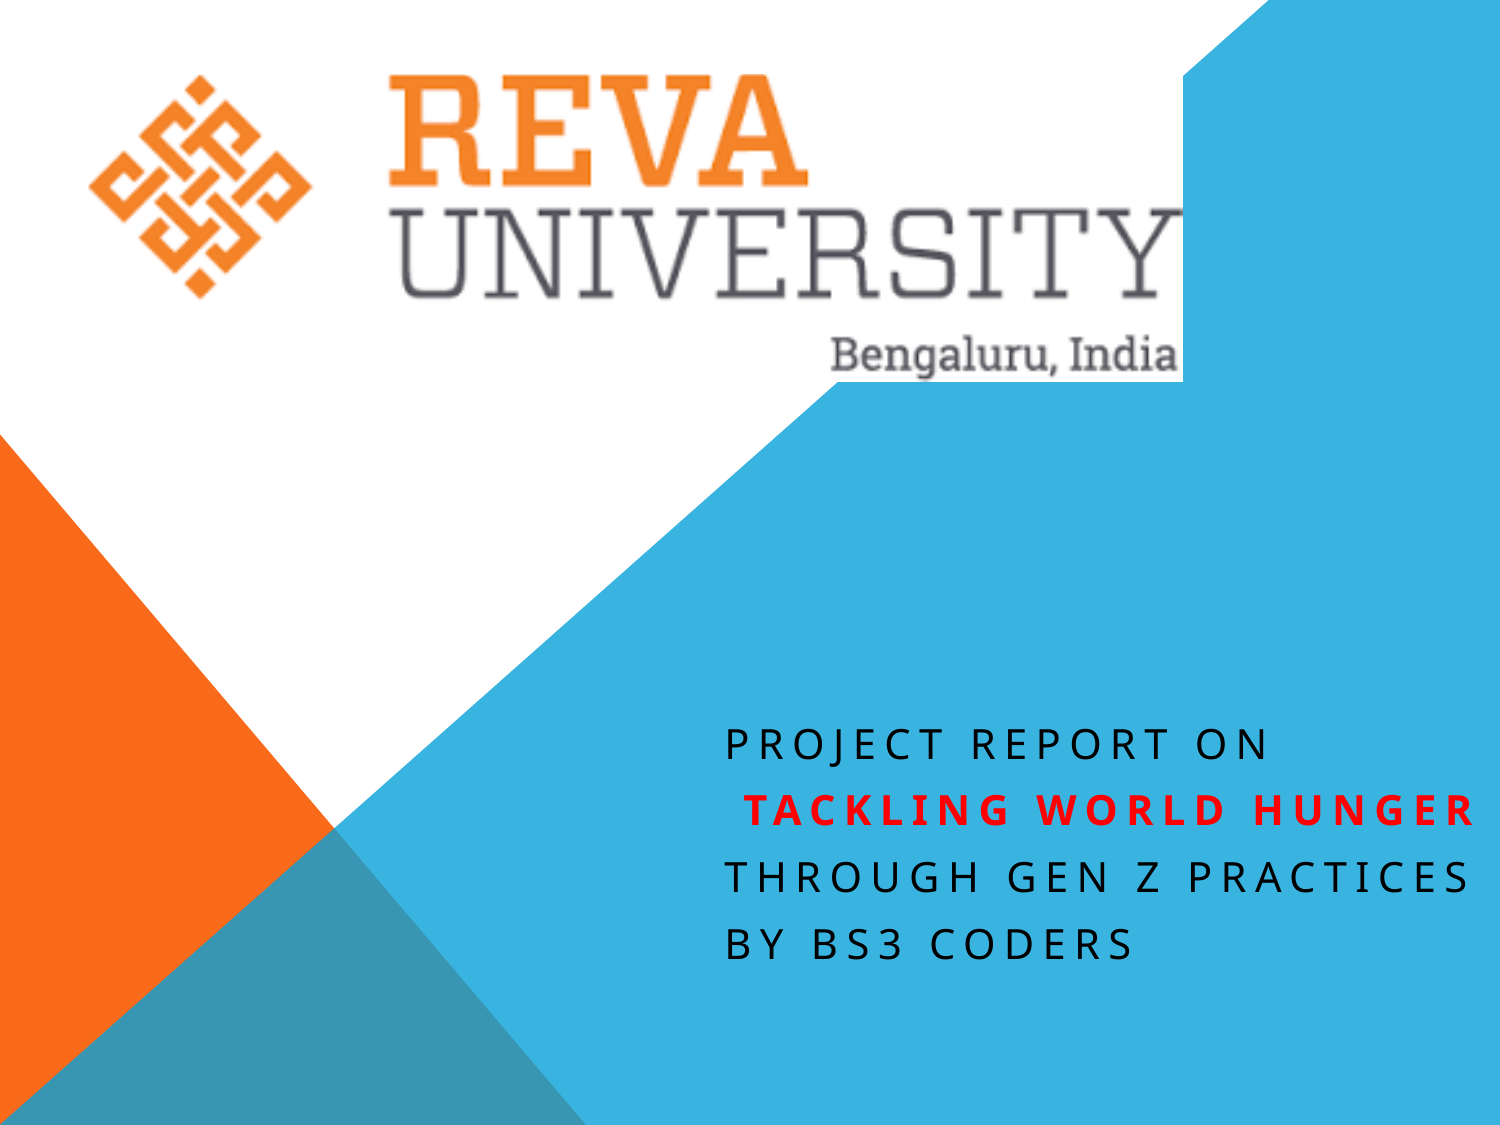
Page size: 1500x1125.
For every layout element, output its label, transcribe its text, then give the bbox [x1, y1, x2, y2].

subtitle Project report on Tackling world hunger through Gen Z practices BY BS3 CODERS [709, 716, 1500, 1004]
picture [88, 74, 1183, 382]
